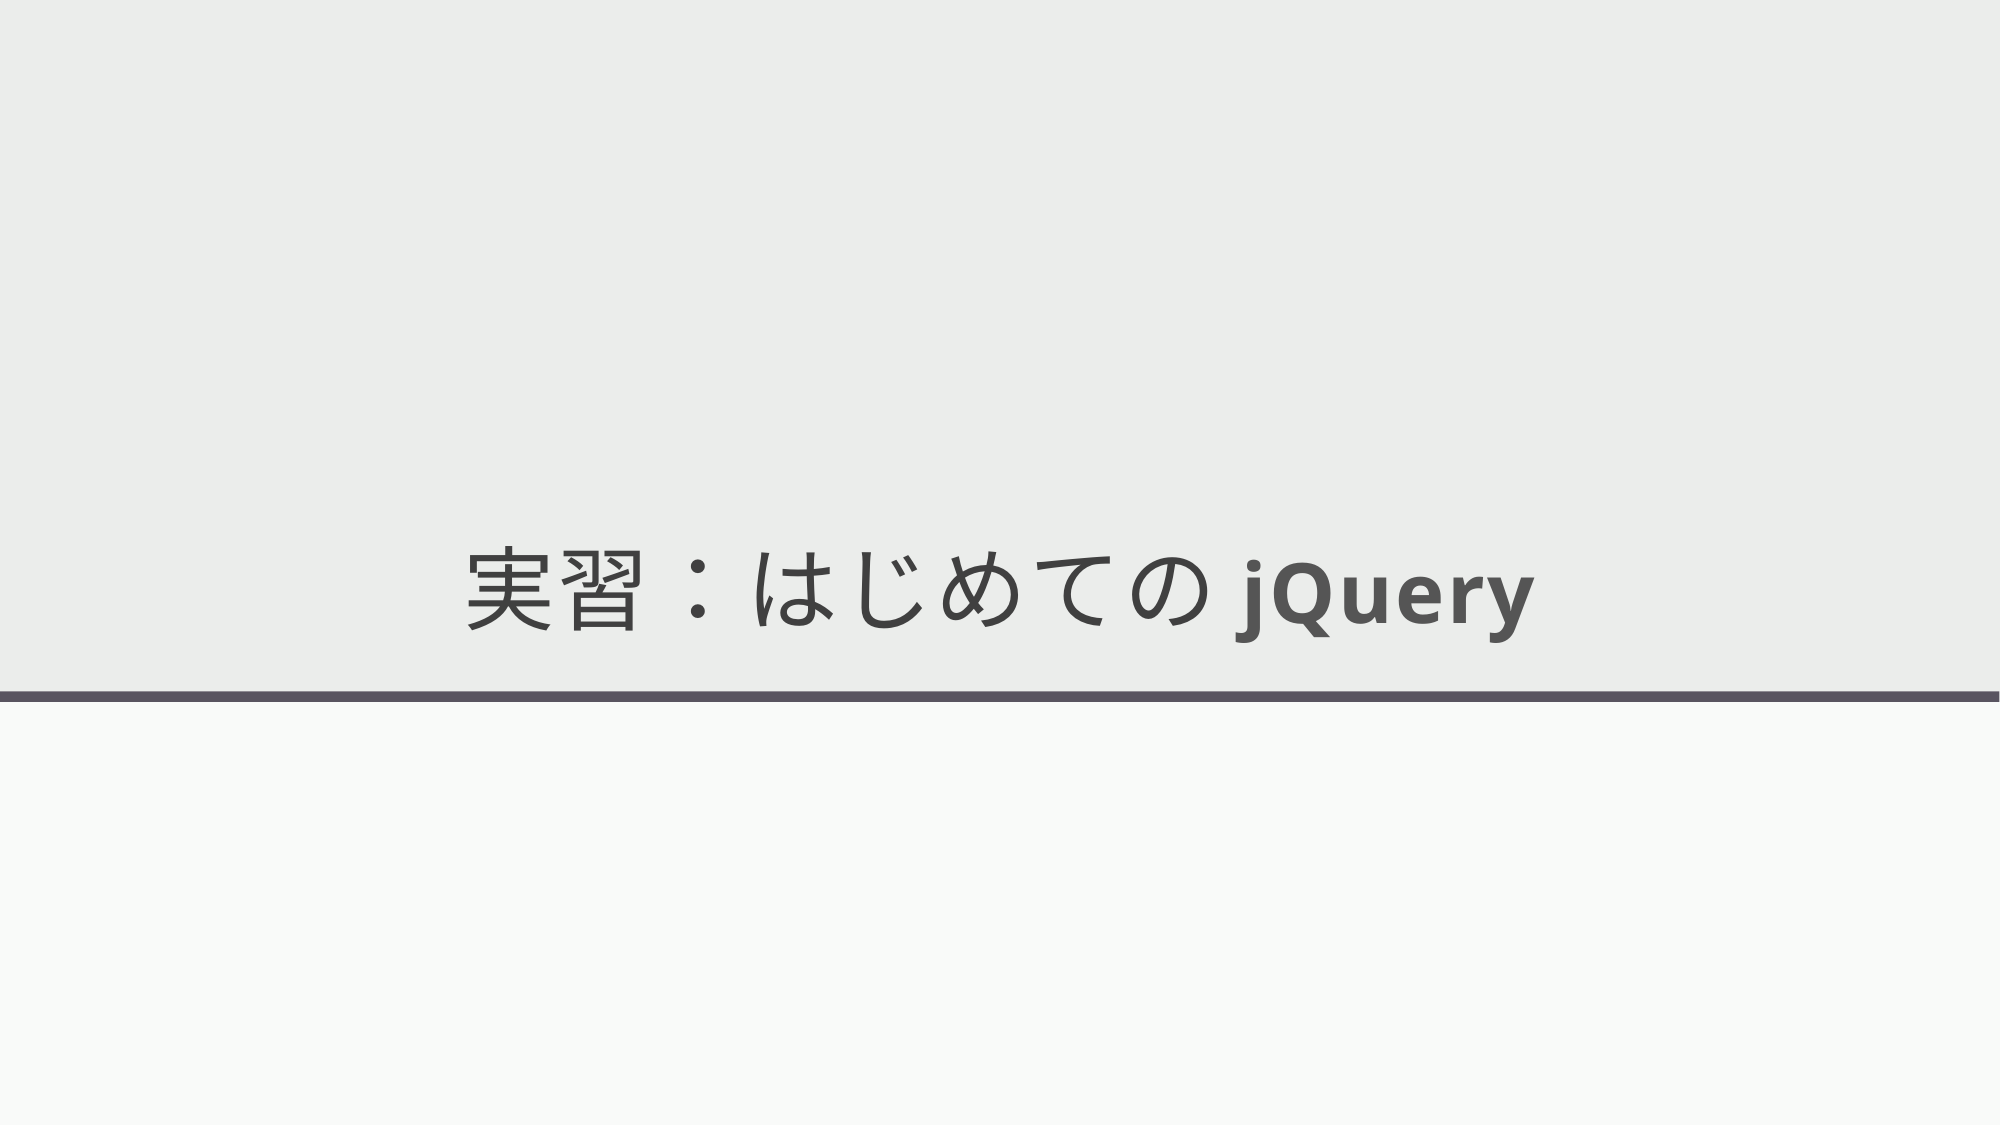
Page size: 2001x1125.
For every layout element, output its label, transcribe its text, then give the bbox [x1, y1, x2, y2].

title 実習：はじめてのjQuery [130, 230, 1869, 657]
